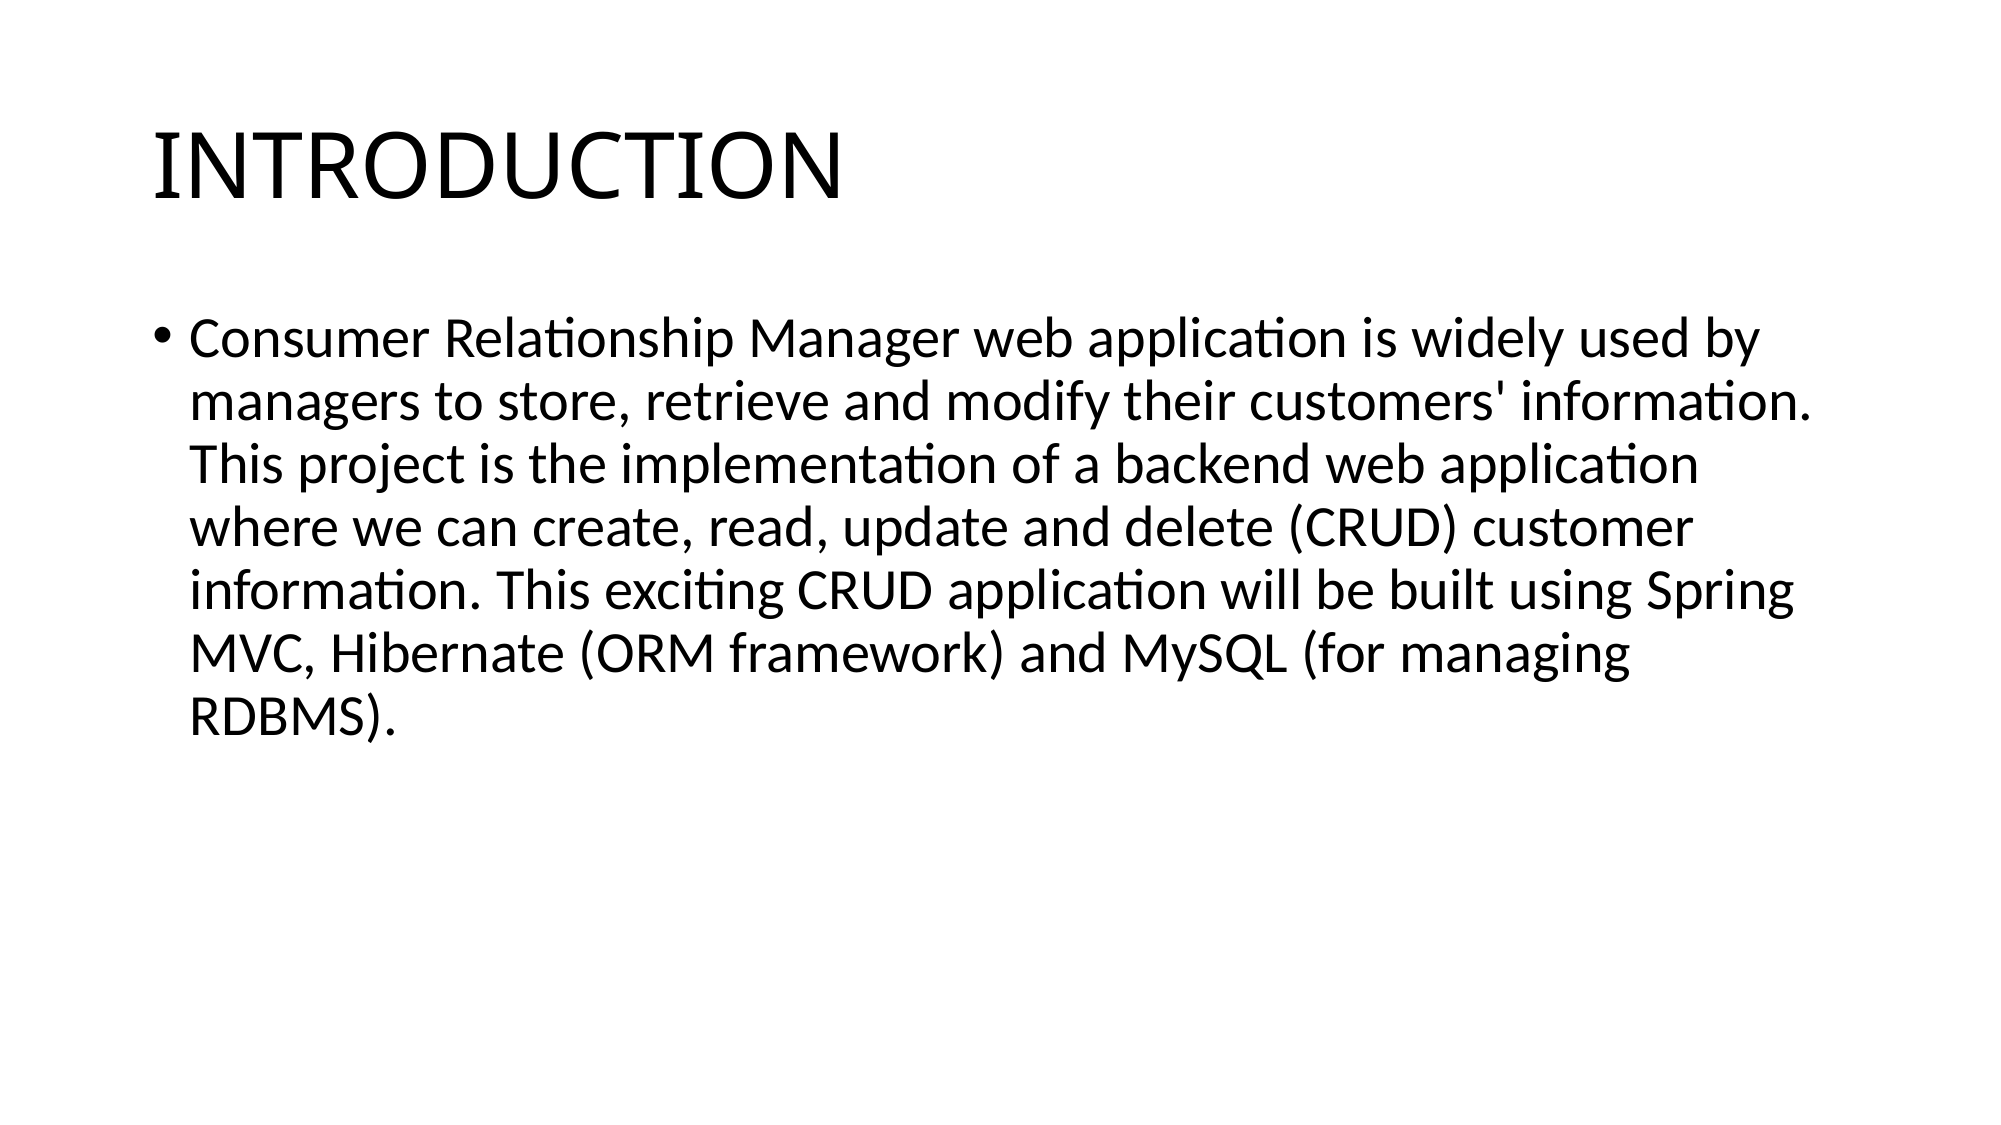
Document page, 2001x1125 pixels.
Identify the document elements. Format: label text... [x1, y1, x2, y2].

title INTRODUCTION [137, 59, 1863, 278]
list Consumer Relationship Manager web application is widely used by managers to store, retrieve and modify their customers' information. This project is the implementation of a backend web application where we can create, read, update and delete (CRUD) customer information. This exciting CRUD application will be built using Spring MVC, Hibernate (ORM framework) and MySQL (for managing RDBMS). [137, 299, 1863, 1014]
